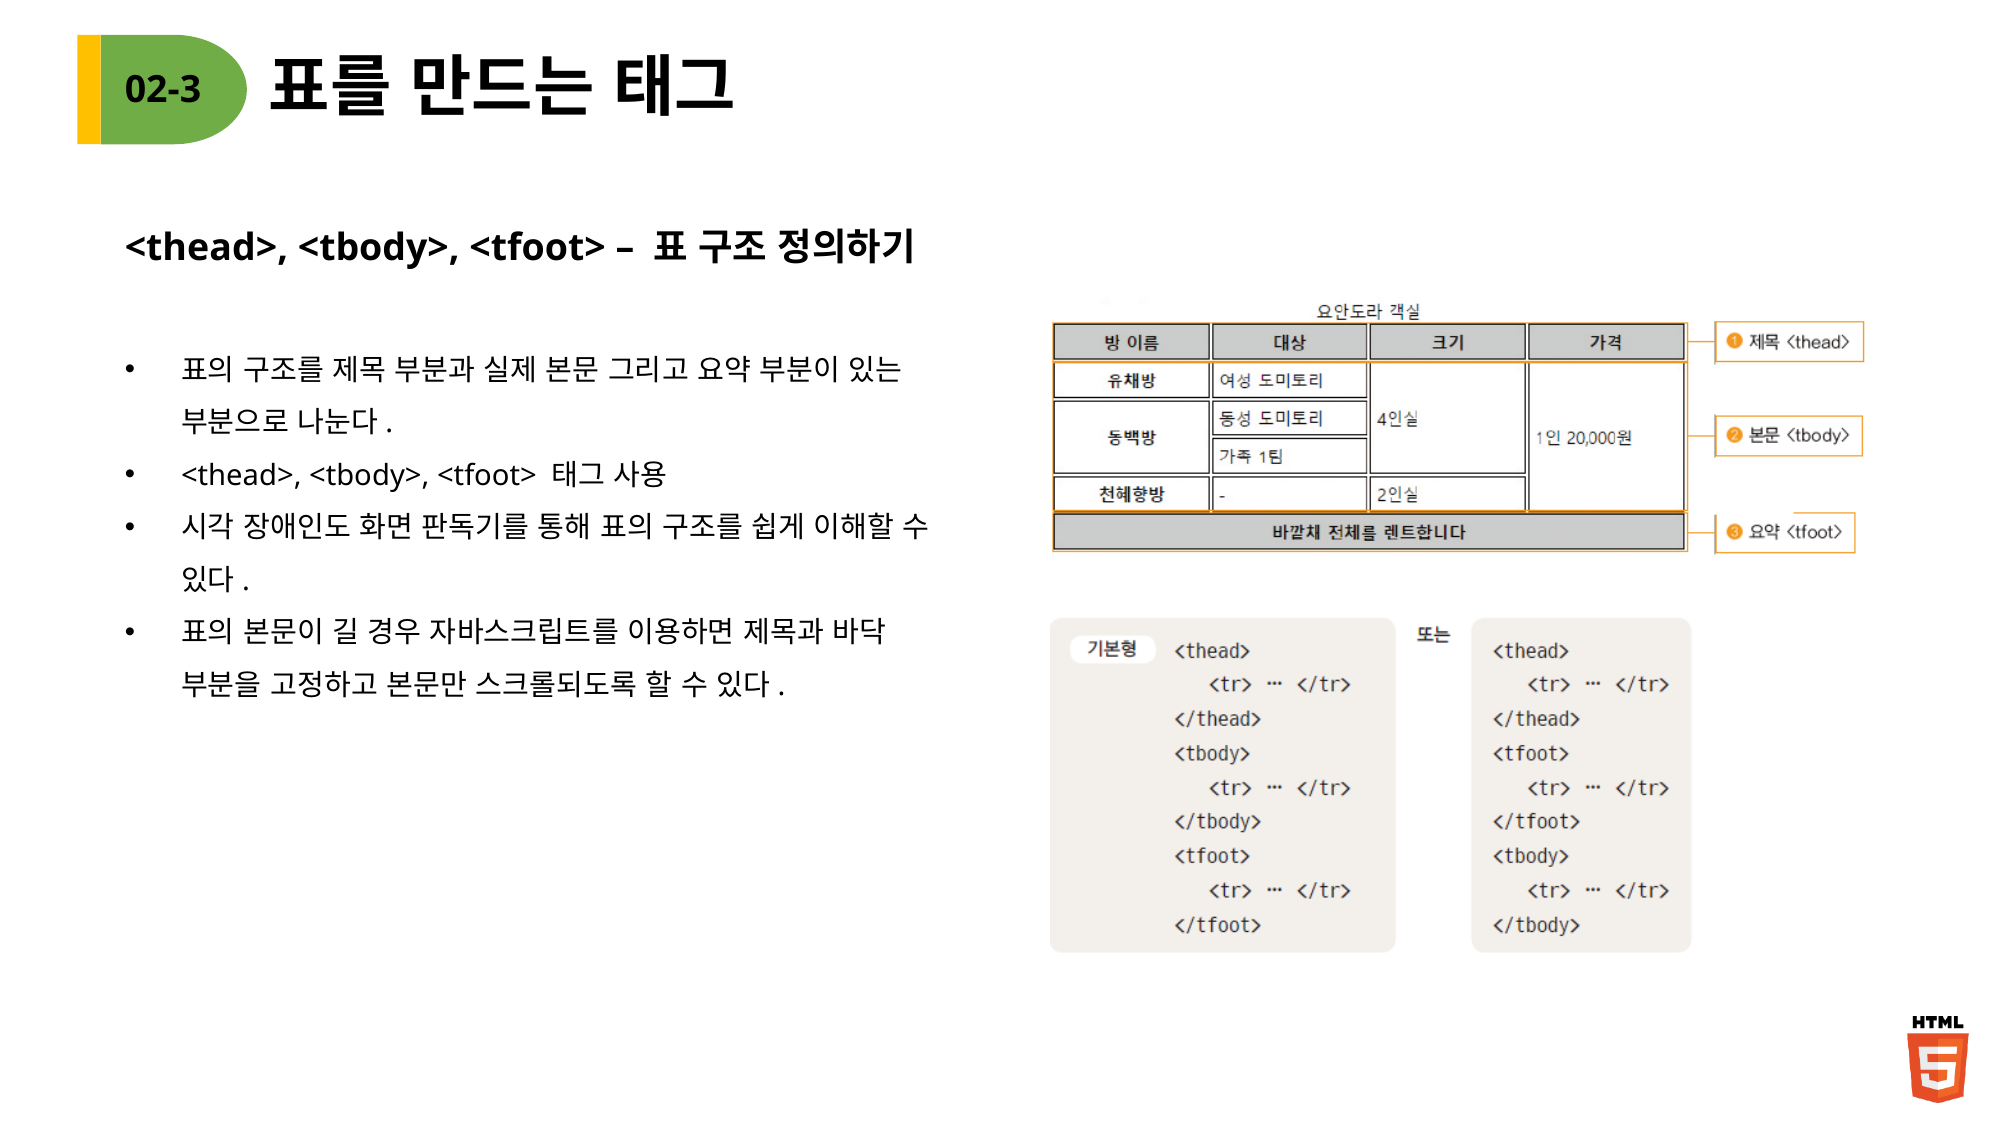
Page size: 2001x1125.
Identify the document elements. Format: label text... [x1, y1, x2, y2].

text_box 표의 구조를 제목 부분과 실제 본문 그리고 요약 부분이 있는 부분으로 나눈다. <thead>, <tbody>, <tfoot> 태그 사용 시각 장애인도 화면 판독기를 통해 표의 구조를 쉽게 이해할 수 있다. 표의 본문이 길 경우 자바스크립트를 이용하면 제목과 바닥 부분을 고정하고 본문만 스크롤되도록 할 수 있다. [110, 326, 966, 709]
picture [1894, 1016, 1981, 1103]
picture [1050, 612, 1696, 963]
text_box <thead>, <tbody>, <tfoot> – 표 구조 정의하기 [110, 215, 1030, 276]
picture [1050, 289, 1873, 572]
title 표를 만드는 태그 [253, 33, 1746, 144]
text_box 02-3 [110, 57, 241, 118]
